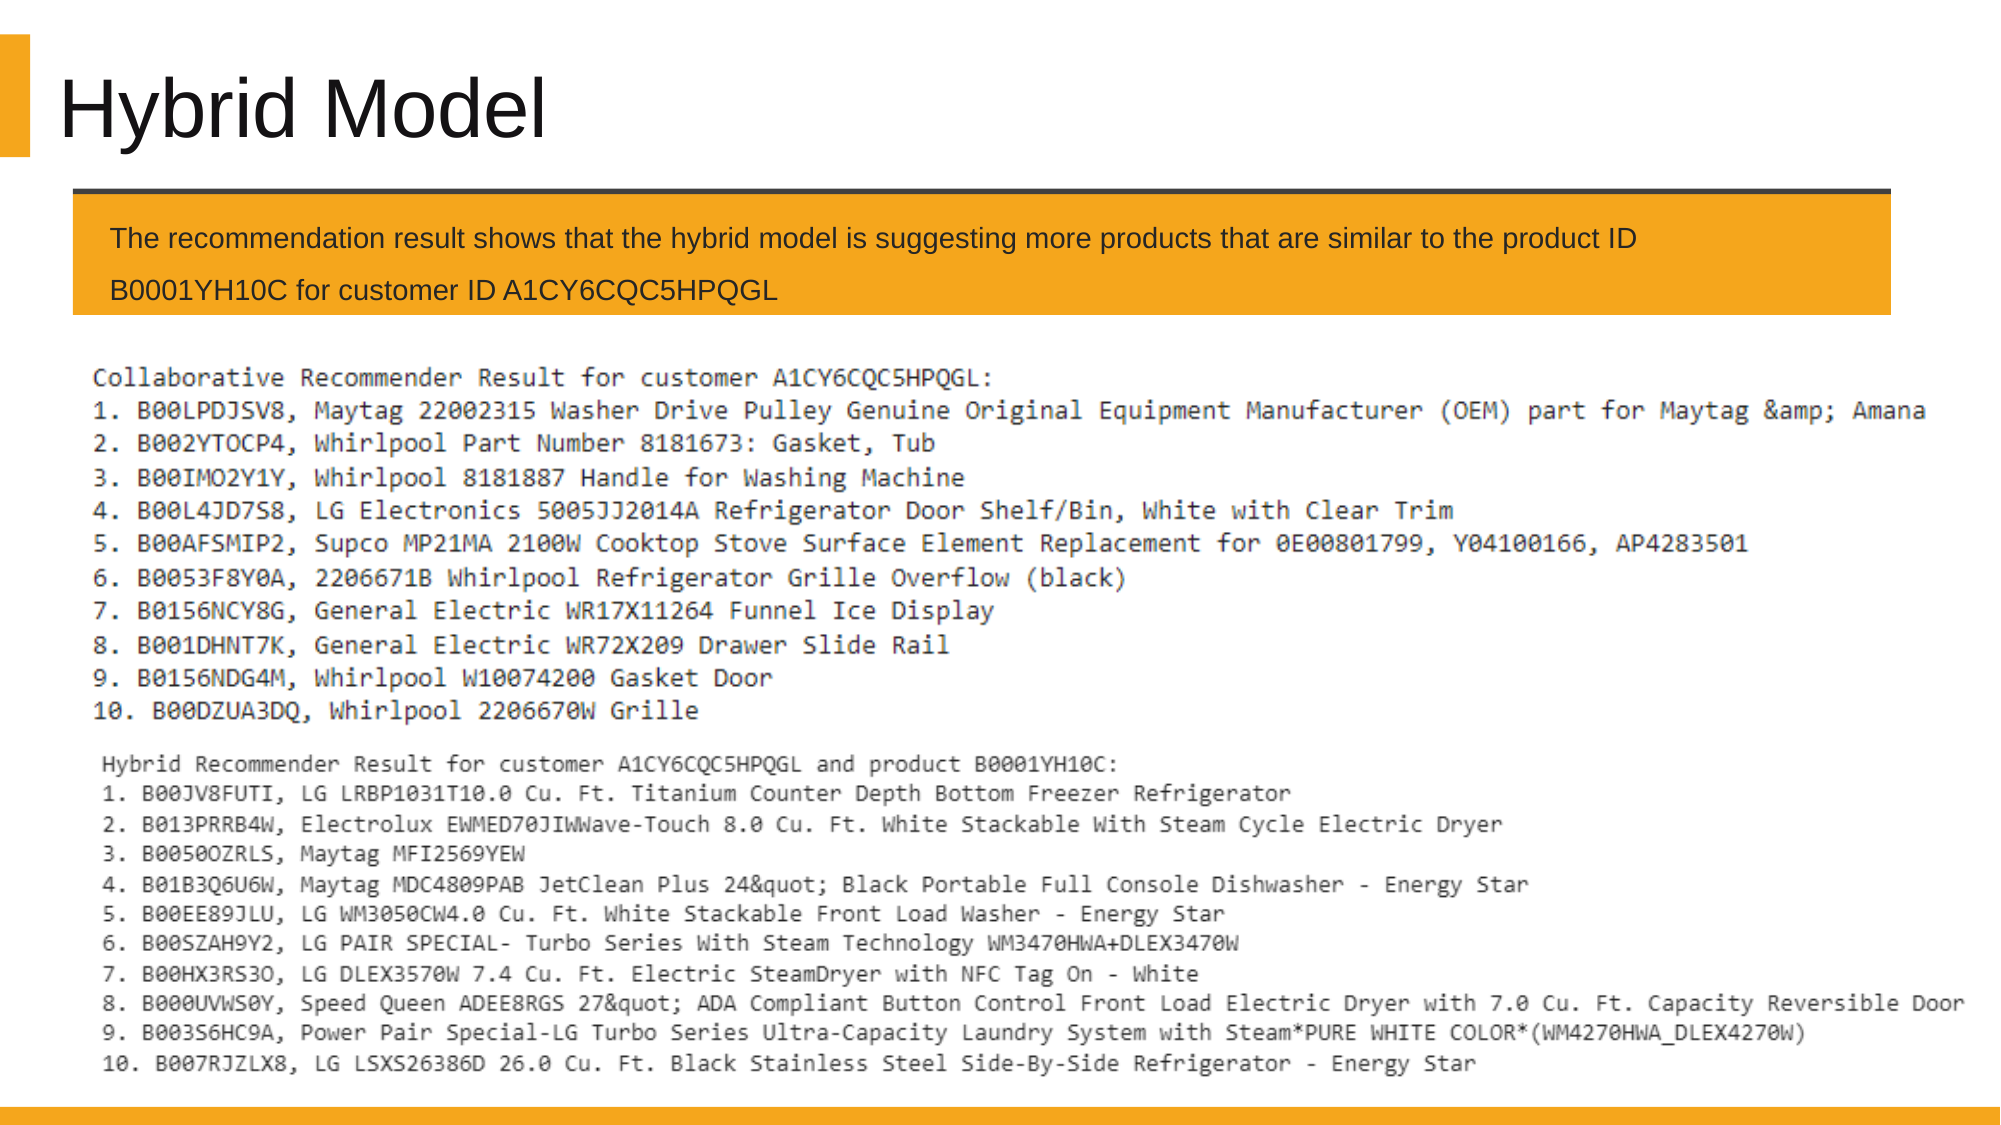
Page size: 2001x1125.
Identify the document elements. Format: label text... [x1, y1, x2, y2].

picture [94, 748, 1972, 1092]
text_box Hybrid Model [43, 46, 1598, 162]
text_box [72, 188, 1891, 316]
picture [72, 352, 1947, 735]
